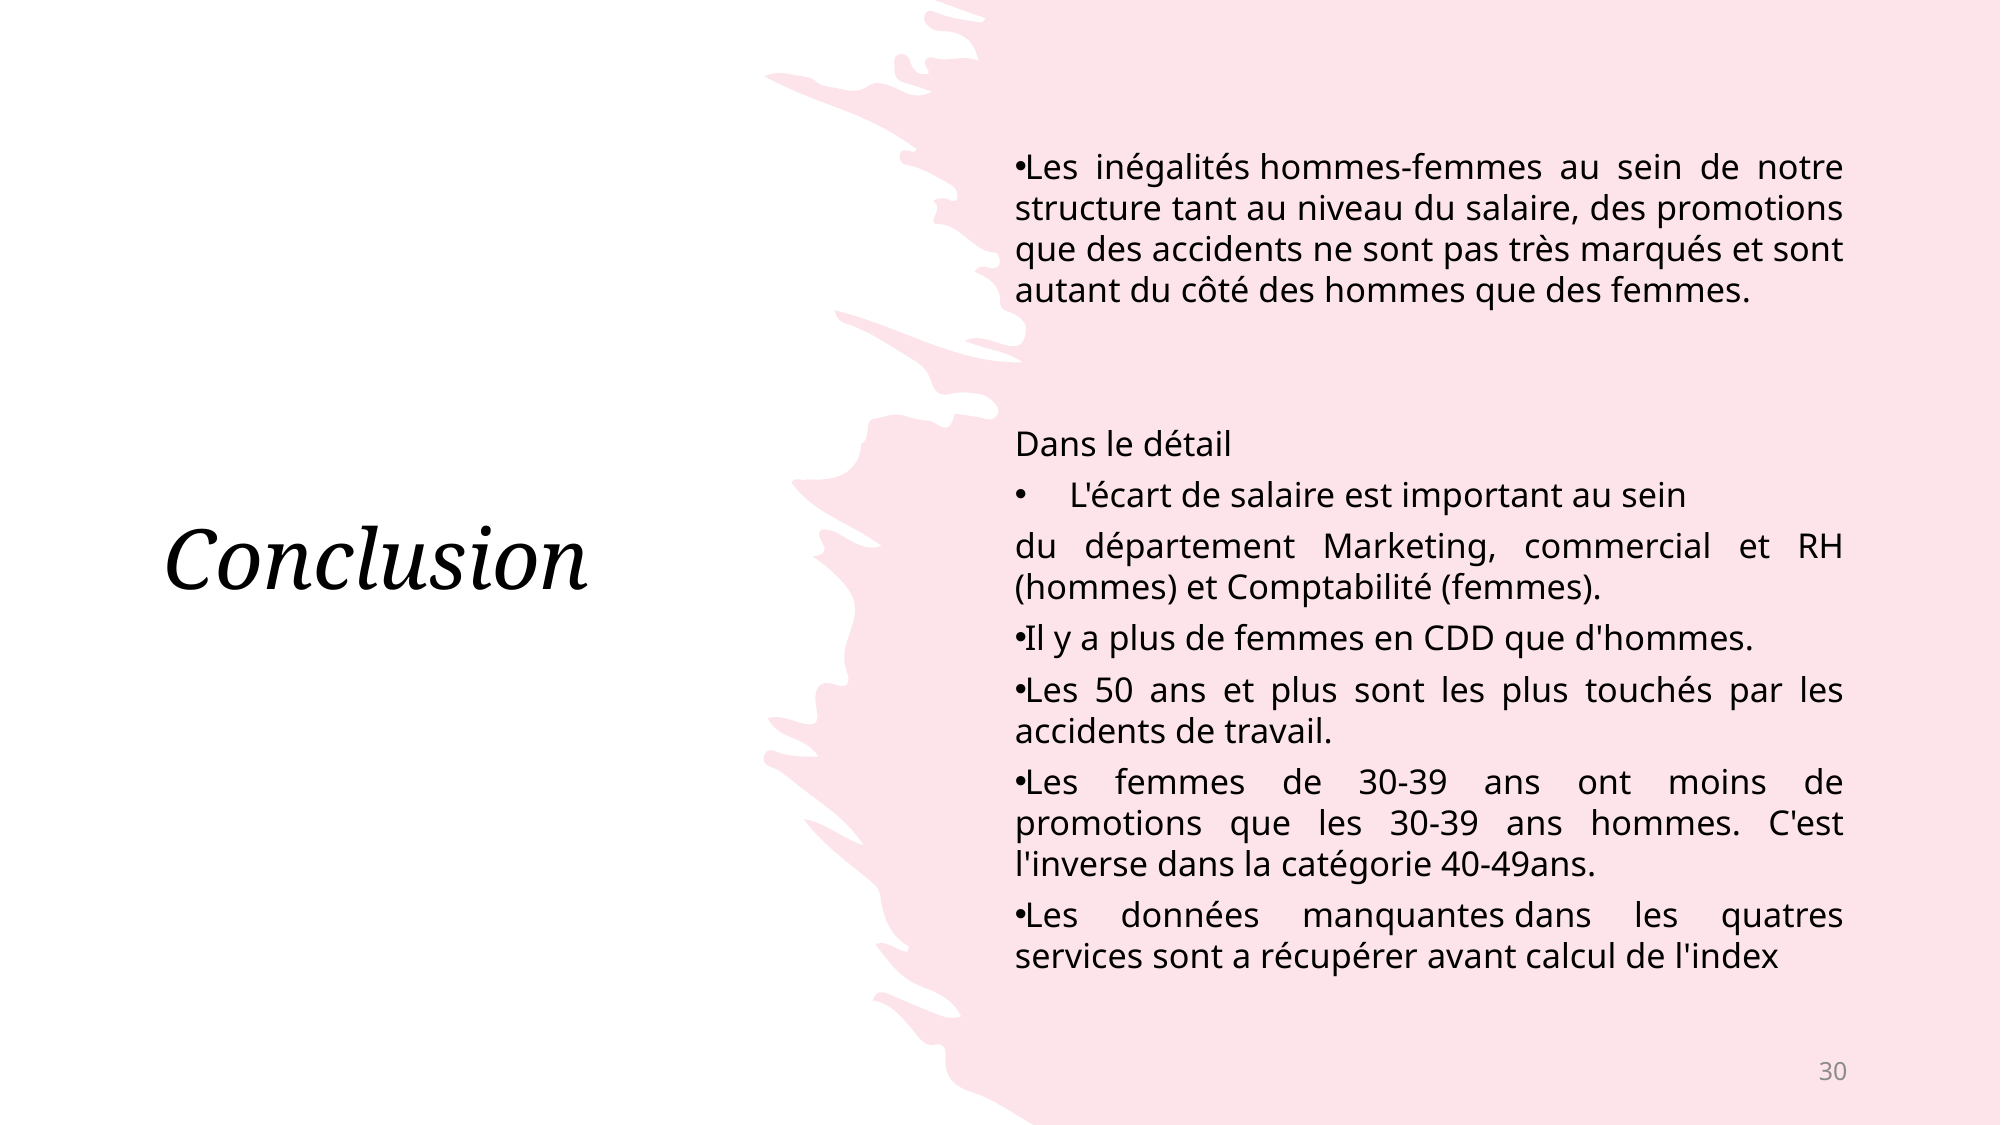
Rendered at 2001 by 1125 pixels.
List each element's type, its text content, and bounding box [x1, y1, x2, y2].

title Conclusion [148, 174, 764, 951]
slide_number 30 [1700, 1042, 1863, 1103]
text_box [0, 0, 1031, 1125]
text_box Les inégalités hommes-femmes au sein de notre structure tant au niveau du salaire, des promotions que des accidents ne sont pas très marqués et sont autant du côté des hommes que des femmes. Dans le détail L'écart de salaire est important au sein du département Marketing, commercial et RH (hommes) et Comptabilité (femmes). Il y a plus de femmes en CDD que d'hommes. Les 50 ans et plus sont les plus touchés par les accidents de travail. Les femmes de 30-39 ans ont moins de promotions que les 30-39 ans hommes. C'est l'inverse dans la catégorie 40-49ans. Les données manquantes dans les quatres services sont a récupérer avant calcul de l'index [1000, 138, 1859, 1029]
text_box [764, 0, 2000, 1125]
